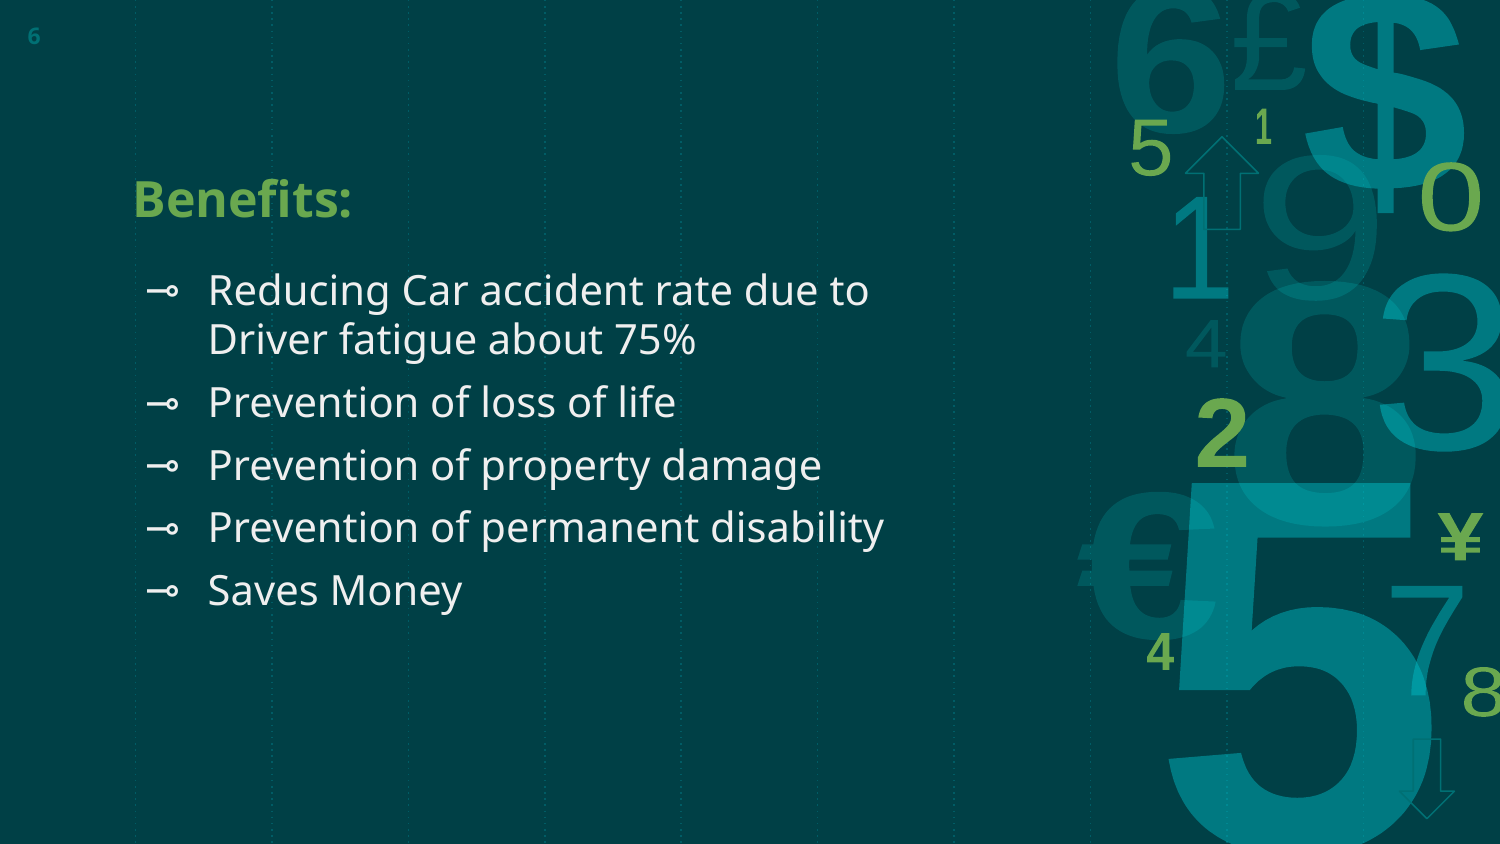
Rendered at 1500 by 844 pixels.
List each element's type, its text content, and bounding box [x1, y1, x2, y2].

slide_number 6 [12, 6, 103, 66]
list Reducing Car accident rate due to Driver fatigue about 75% Prevention of loss of life Prevention of property damage Prevention of permanent disability Saves Money [117, 248, 966, 746]
title Benefits: [117, 128, 966, 243]
